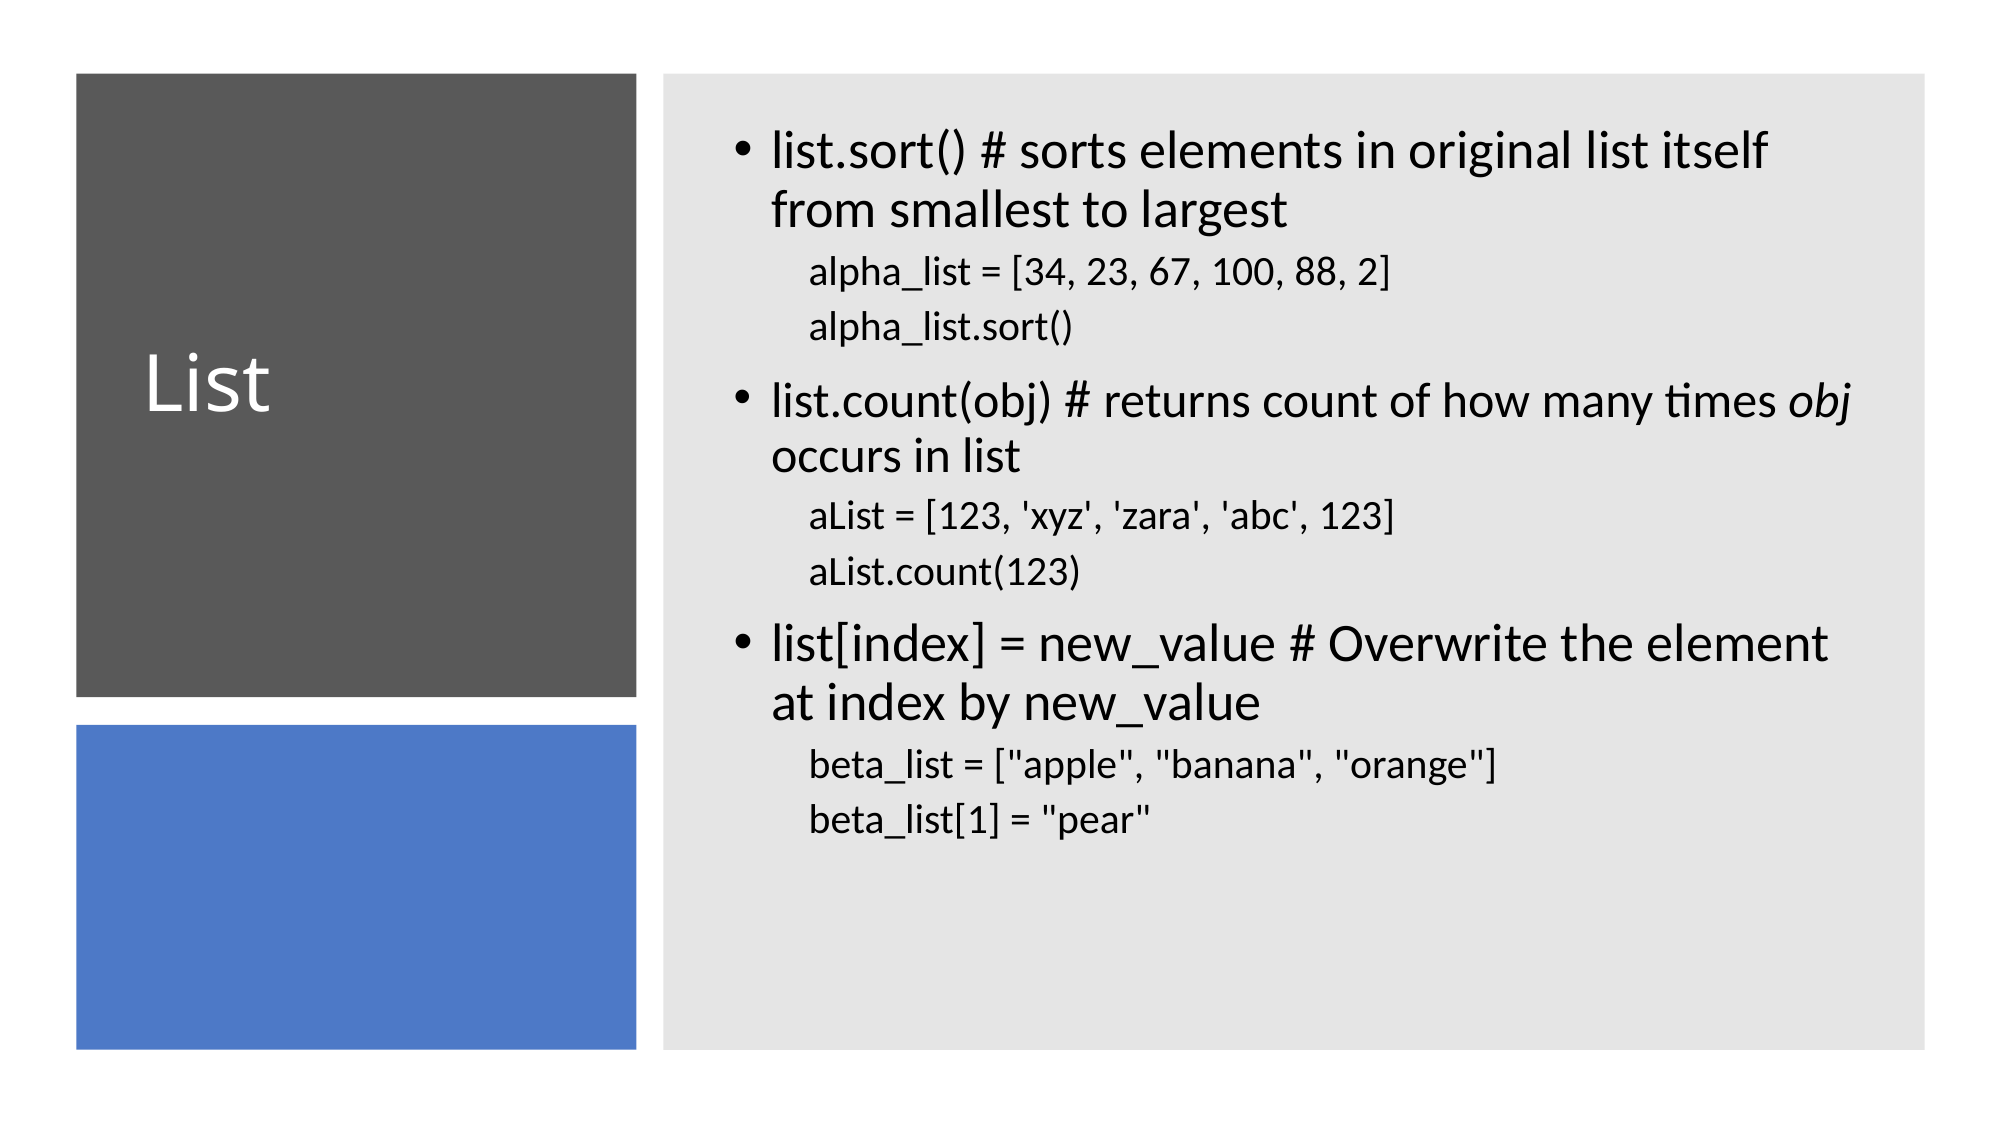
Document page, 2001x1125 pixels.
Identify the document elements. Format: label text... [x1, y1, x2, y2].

list list.sort() # sorts elements in original list itself from smallest to largest alpha_list = [34, 23, 67, 100, 88, 2] alpha_list.sort() list.count(obj) # returns count of how many times obj occurs in list aList = [123, 'xyz', 'zara', 'abc', 123] aList.count(123) list[index] = new_value # Overwrite the element at index by new_value beta_list = ["apple", "banana", "orange"] beta_list[1] = "pear" [718, 112, 1873, 1011]
text_box [662, 72, 1926, 1051]
text_box [137, 538, 1863, 757]
text_box [75, 72, 637, 698]
text_box [75, 724, 637, 1051]
title List [127, 120, 595, 652]
text_box [137, 778, 1863, 996]
